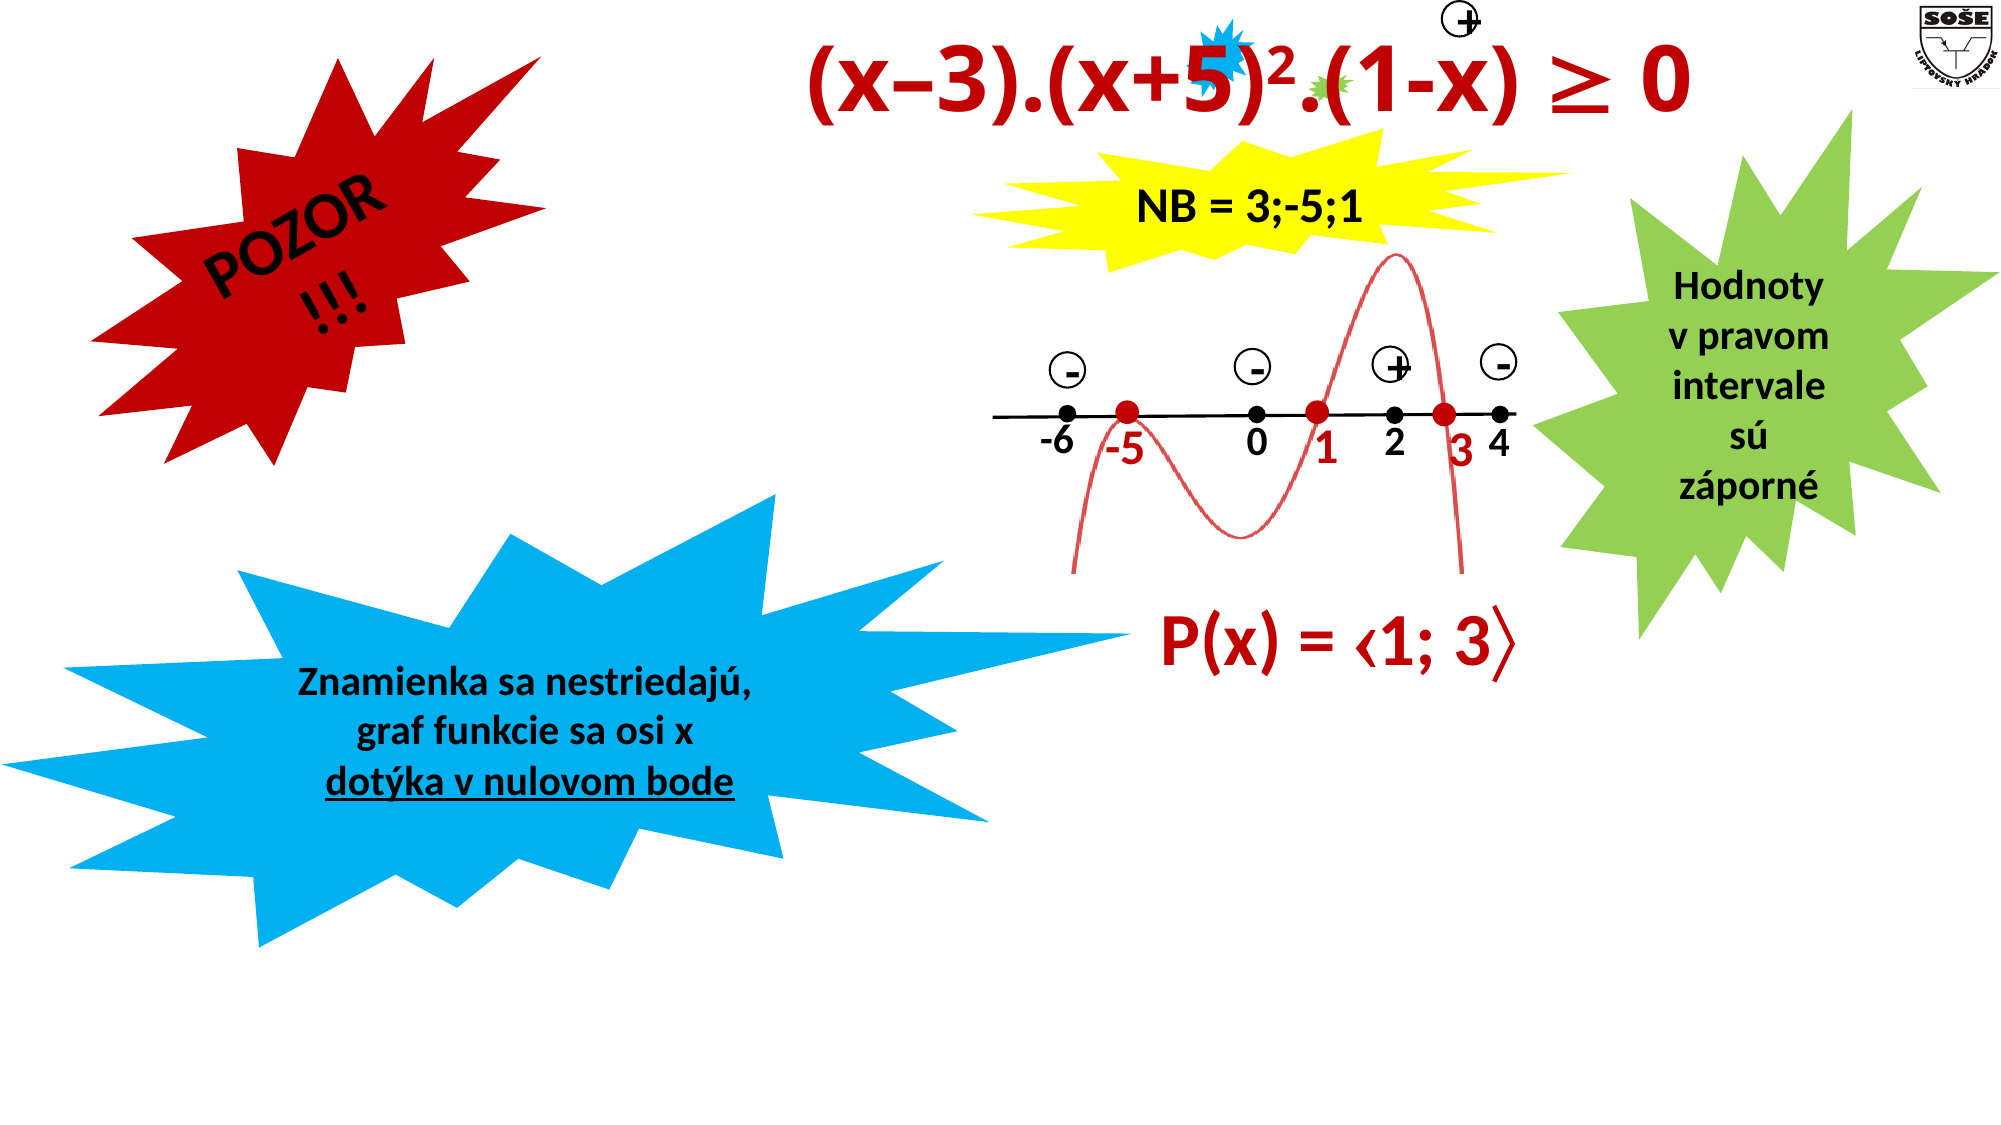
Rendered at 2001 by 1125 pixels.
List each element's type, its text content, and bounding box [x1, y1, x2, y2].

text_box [992, 400, 1517, 486]
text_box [1473, 405, 1526, 473]
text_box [1369, 406, 1421, 472]
text_box P(x) = 1; 3 [1145, 574, 1569, 714]
text_box + [1440, 0, 1479, 38]
text_box POZOR !!! [87, 55, 547, 469]
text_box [1231, 405, 1284, 472]
text_box (x–3).(x+5)2.(1-x)  0 [791, 8, 1749, 155]
text_box Znamienka sa nestriedajú, graf funkcie sa osi x dotýka v nulovom bode [1, 492, 1133, 950]
text_box NB = 3;-5;1 [971, 126, 1574, 226]
text_box Hodnoty v pravom intervale sú záporné [1590, 105, 2000, 644]
picture [1008, 226, 1590, 574]
picture [1912, 0, 2000, 89]
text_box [1025, 404, 1090, 471]
